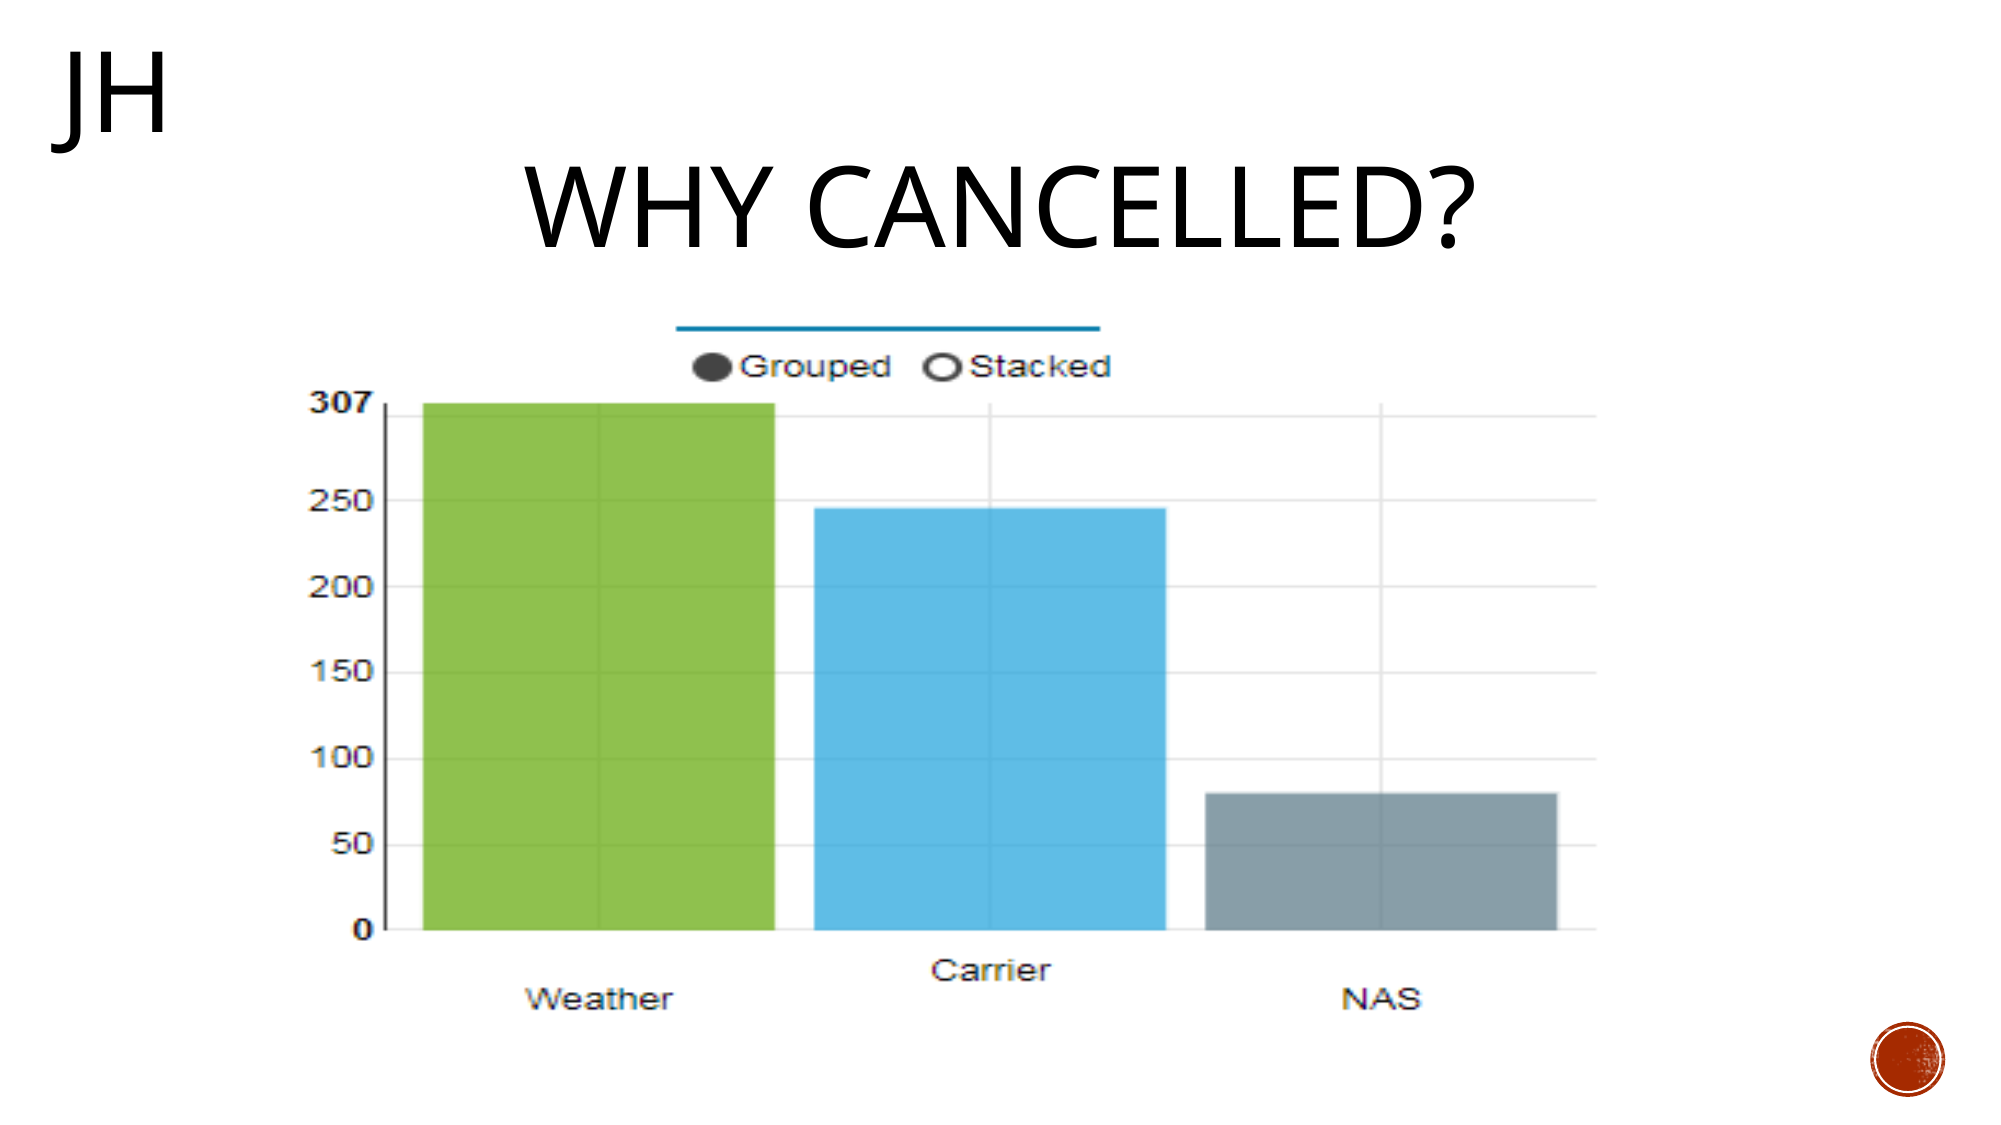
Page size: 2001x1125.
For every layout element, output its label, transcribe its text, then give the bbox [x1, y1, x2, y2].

text_box JH [44, 12, 190, 163]
title Why Cancelled? [175, 79, 1826, 344]
picture [214, 320, 1718, 1062]
